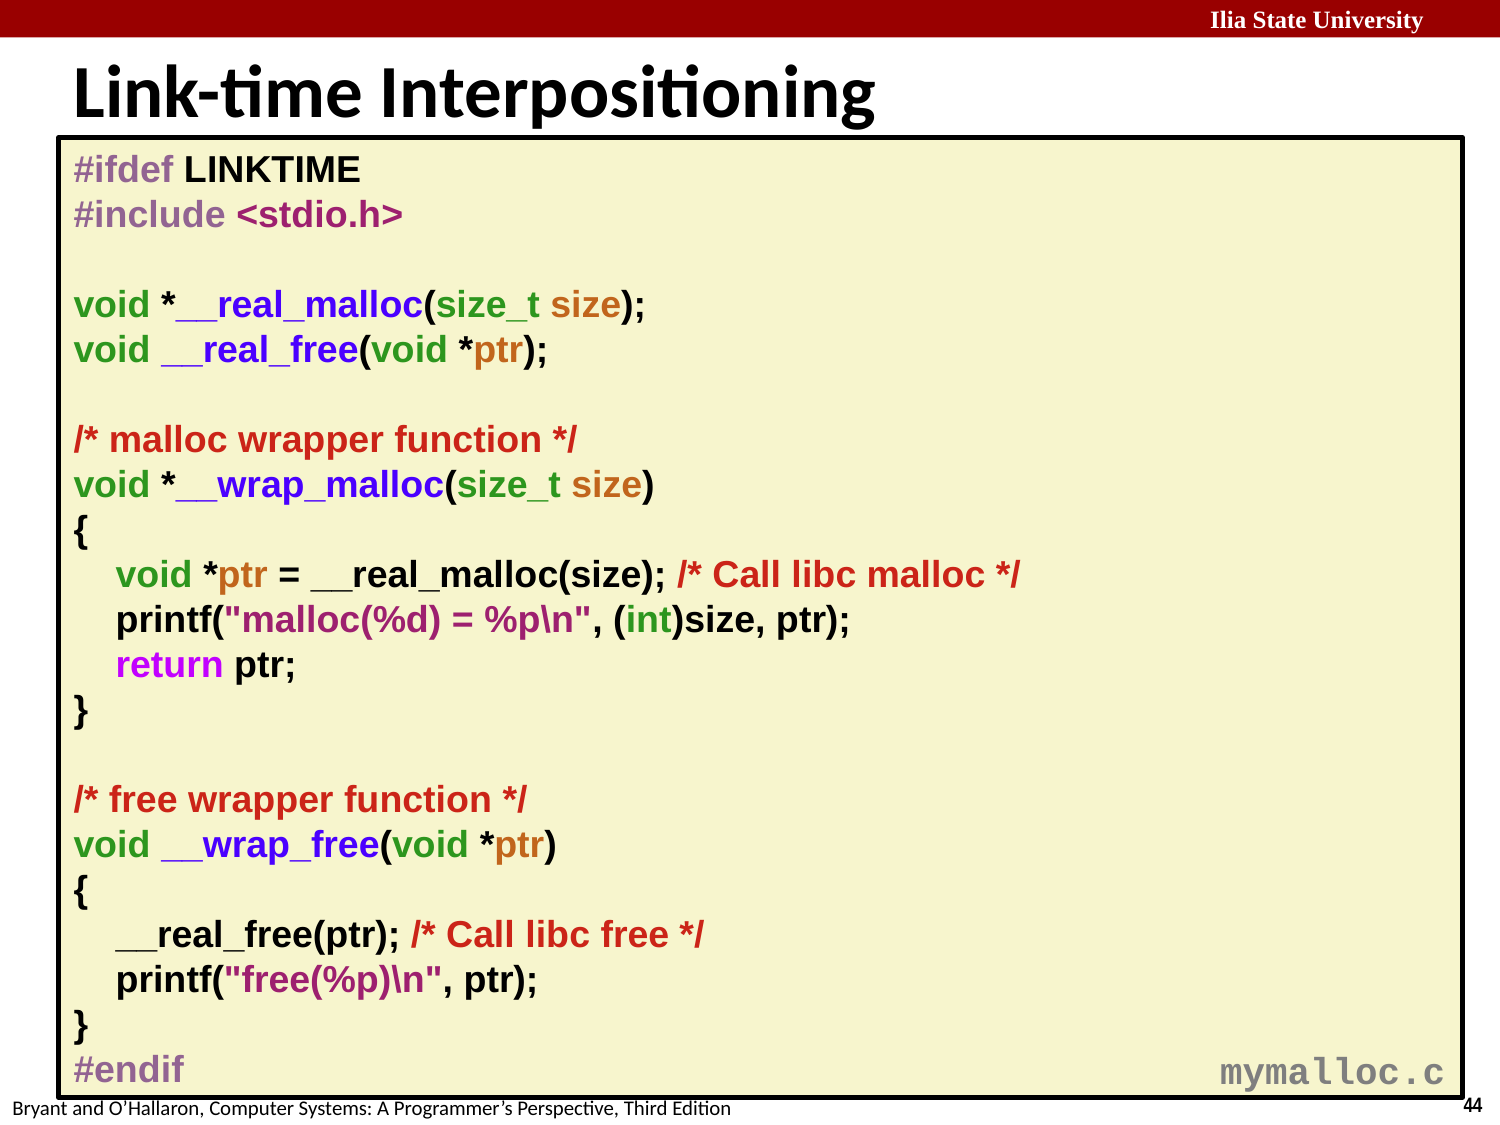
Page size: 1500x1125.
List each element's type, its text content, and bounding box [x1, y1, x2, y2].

text_box #ifdef LINKTIME #include <stdio.h> void *__real_malloc(size_t size); void __real_free(void *ptr); /* malloc wrapper function */ void *__wrap_malloc(size_t size) { void *ptr = __real_malloc(size); /* Call libc malloc */ printf("malloc(%d) = %p\n", (int)size, ptr); return ptr; } /* free wrapper function */ void __wrap_free(void *ptr) { __real_free(ptr); /* Call libc free */ printf("free(%p)\n", ptr); } #endif [58, 137, 1463, 1098]
title Link-time Interpositioning [58, 24, 1304, 137]
text_box mymalloc.c [1204, 1039, 1463, 1100]
